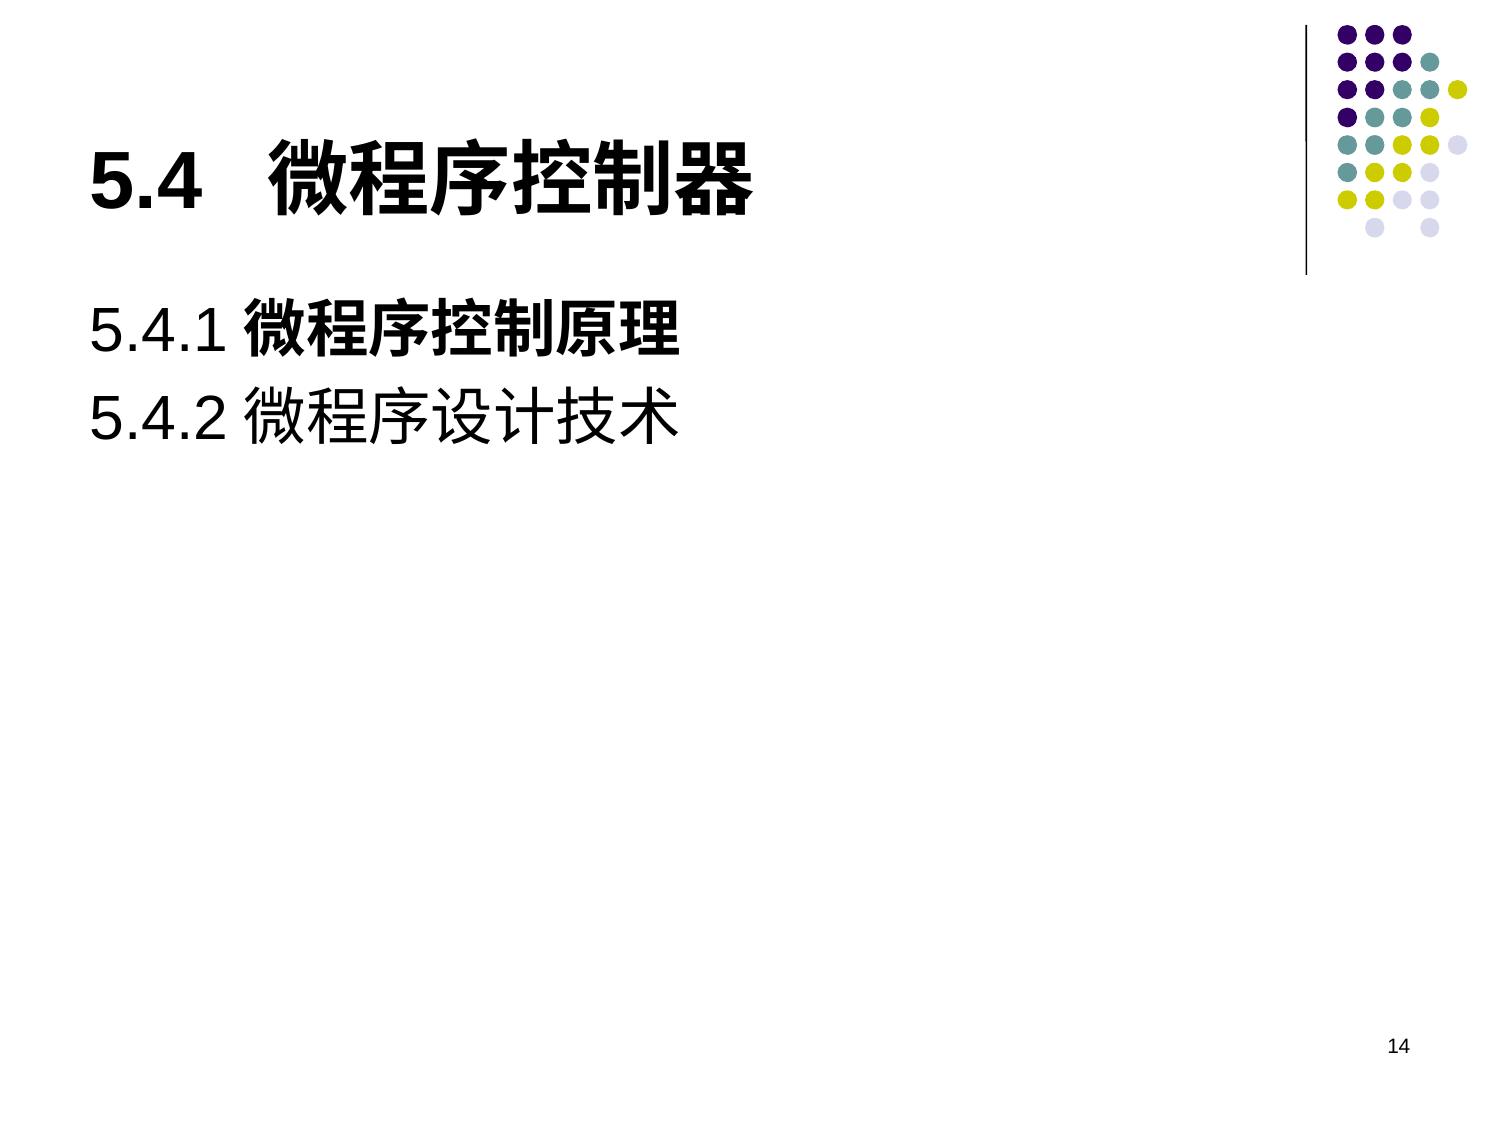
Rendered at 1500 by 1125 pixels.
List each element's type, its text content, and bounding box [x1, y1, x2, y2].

text_box [1074, 1024, 1425, 1100]
list 5.4.1微程序控制原理 5.4.2微程序设计技术 [74, 281, 1426, 1006]
title 5.4 微程序控制器 [74, 19, 1313, 233]
